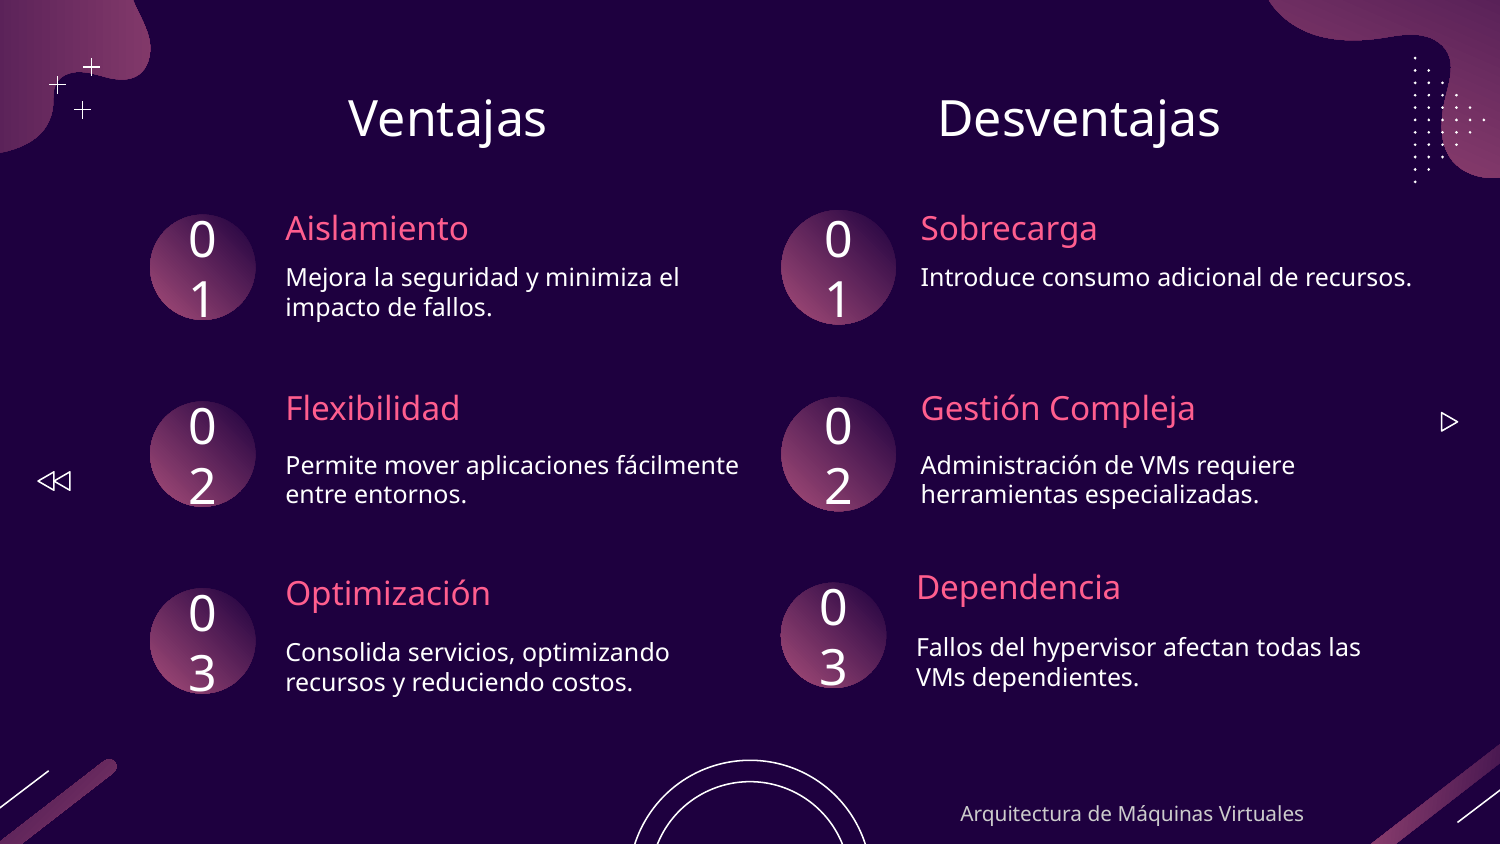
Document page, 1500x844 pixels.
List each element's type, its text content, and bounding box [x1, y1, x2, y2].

subtitle Dependencia [901, 557, 1379, 622]
subtitle Flexibilidad [270, 377, 782, 442]
subtitle Mejora la seguridad y minimiza el impacto de fallos. [270, 246, 747, 341]
text_box Arquitectura de Máquinas Virtuales [871, 788, 1319, 839]
subtitle Sobrecarga [905, 197, 1500, 263]
subtitle Introduce consumo adicional de recursos. [905, 246, 1437, 341]
subtitle Fallos del hypervisor afectan todas las VMs dependientes. [901, 616, 1378, 711]
subtitle Optimización [270, 562, 748, 628]
text_box 03 [150, 588, 256, 694]
subtitle Permite mover aplicaciones fácilmente entre entornos. [270, 434, 766, 529]
text_box 02 [781, 396, 896, 512]
text_box 02 [150, 401, 256, 507]
title Ventajas [115, 71, 746, 166]
subtitle Gestión Compleja [905, 377, 1383, 442]
text_box 03 [780, 582, 887, 688]
title Desventajas [746, 71, 1413, 166]
subtitle Consolida servicios, optimizando recursos y reduciendo costos. [270, 621, 747, 716]
subtitle Aislamiento [270, 197, 748, 263]
text_box 01 [781, 210, 896, 325]
text_box 01 [150, 214, 256, 320]
subtitle Administración de VMs requiere herramientas especializadas. [905, 434, 1382, 529]
